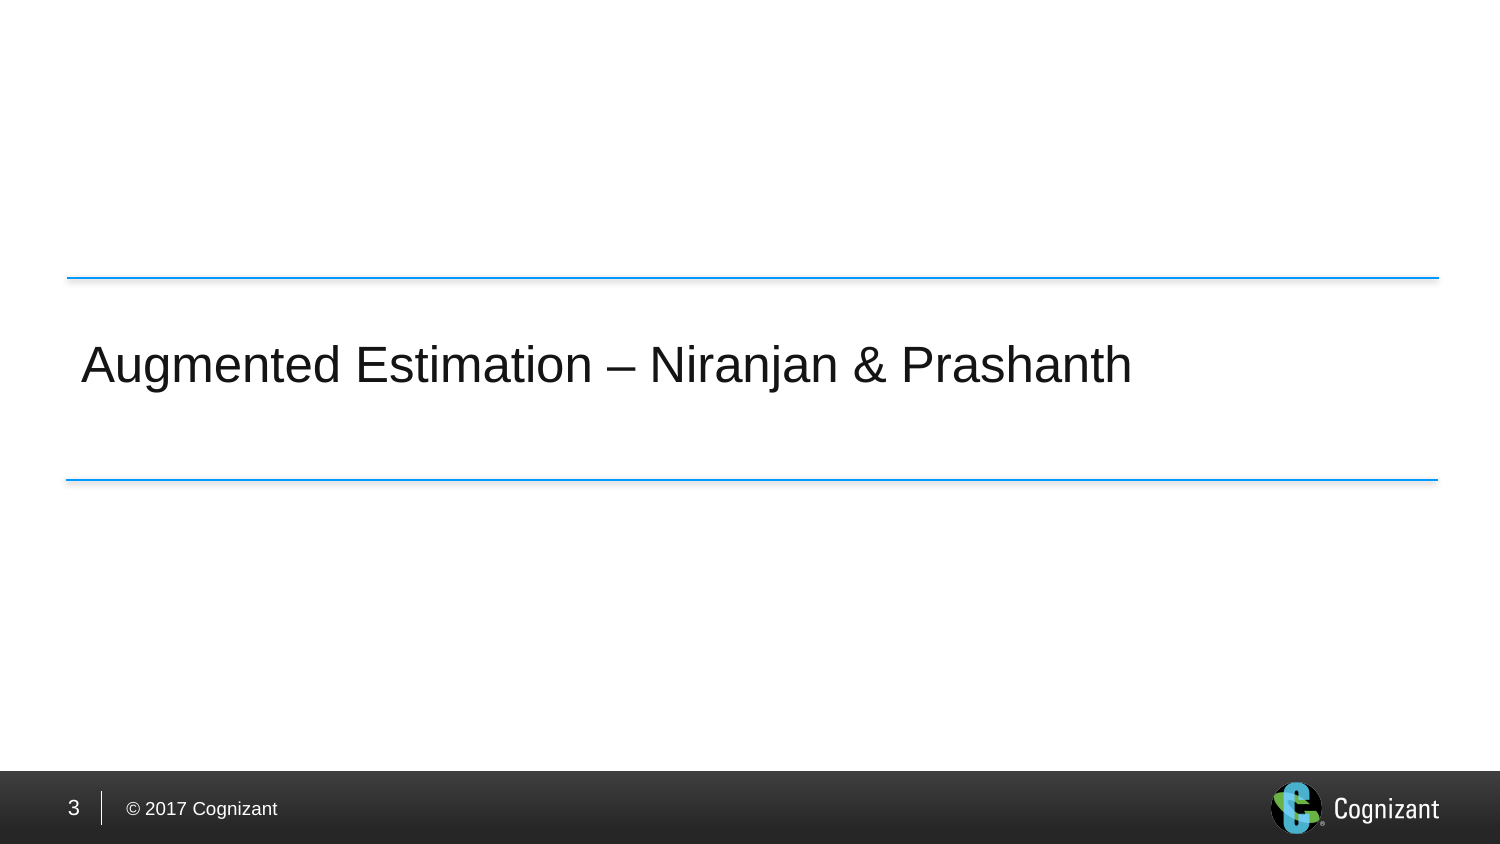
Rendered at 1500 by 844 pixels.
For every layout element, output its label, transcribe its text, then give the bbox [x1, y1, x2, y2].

slide_number 3 [6, 775, 95, 838]
list Augmented Estimation – Niranjan & Prashanth [66, 323, 1434, 402]
picture [1271, 782, 1439, 834]
